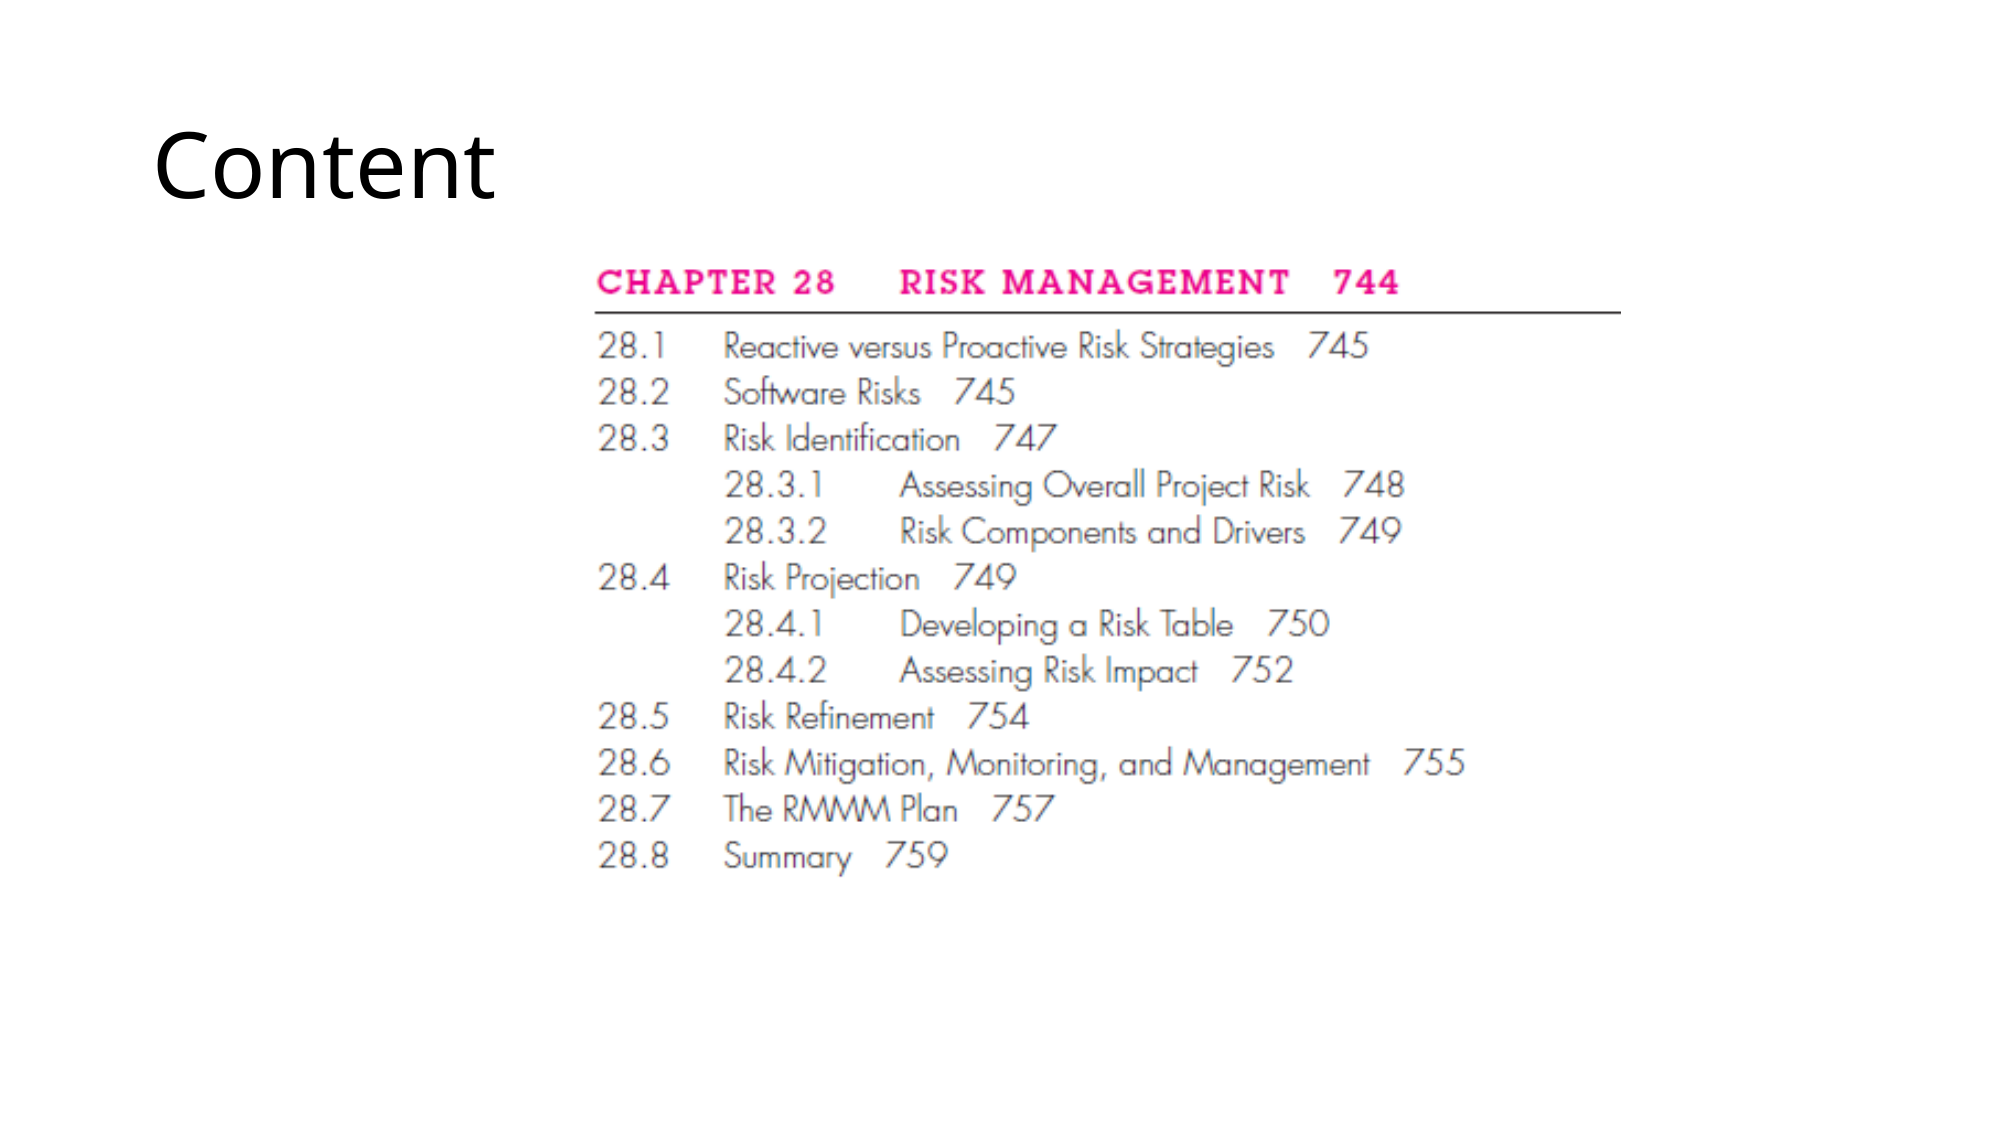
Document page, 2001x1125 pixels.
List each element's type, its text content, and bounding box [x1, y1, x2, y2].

title Content [137, 59, 1863, 278]
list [558, 246, 1621, 886]
